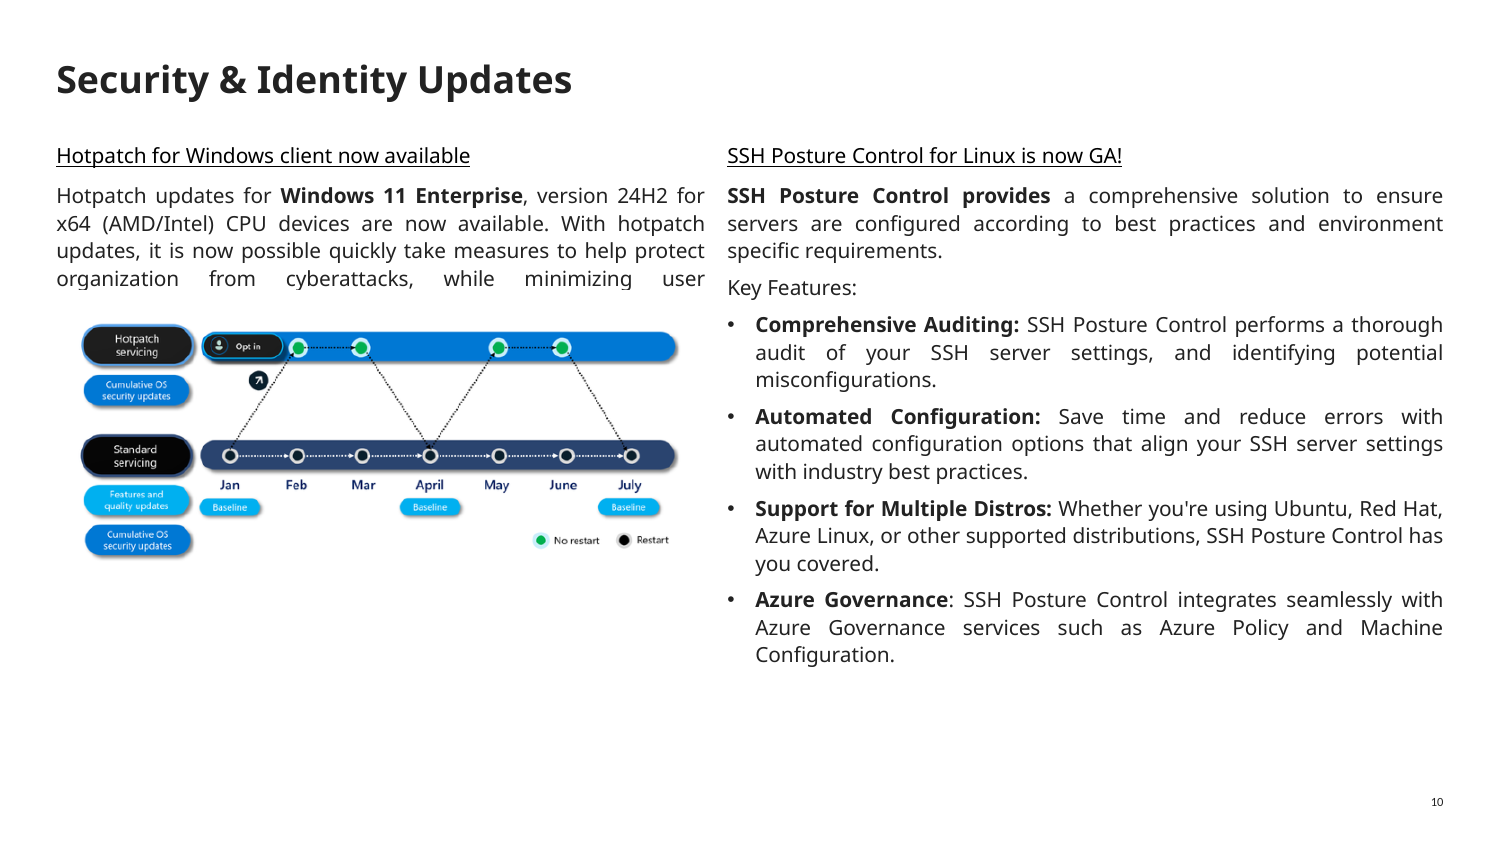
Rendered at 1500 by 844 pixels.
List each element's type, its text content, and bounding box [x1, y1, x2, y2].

list Hotpatch for Windows client now available Hotpatch updates for Windows 11 Enterprise, version 24H2 for x64 (AMD/Intel) CPU devices are now available. With hotpatch updates, it is now possible quickly take measures to help protect organization from cyberattacks, while minimizing user disruptions. [56, 140, 706, 290]
title Security & Identity Updates [56, 56, 1444, 113]
picture [56, 290, 706, 571]
list SSH Posture Control for Linux is now GA! SSH Posture Control provides a comprehensive solution to ensure servers are configured according to best practices and environment specific requirements. Key Features: Comprehensive Auditing: SSH Posture Control performs a thorough audit of your SSH server settings, and identifying potential misconfigurations. Automated Configuration: Save time and reduce errors with automated configuration options that align your SSH server settings with industry best practices. Support for Multiple Distros: Whether you're using Ubuntu, Red Hat, Azure Linux, or other supported distributions, SSH Posture Control has you covered. Azure Governance: SSH Posture Control integrates seamlessly with Azure Governance services such as Azure Policy and Machine Configuration. [727, 140, 1444, 760]
